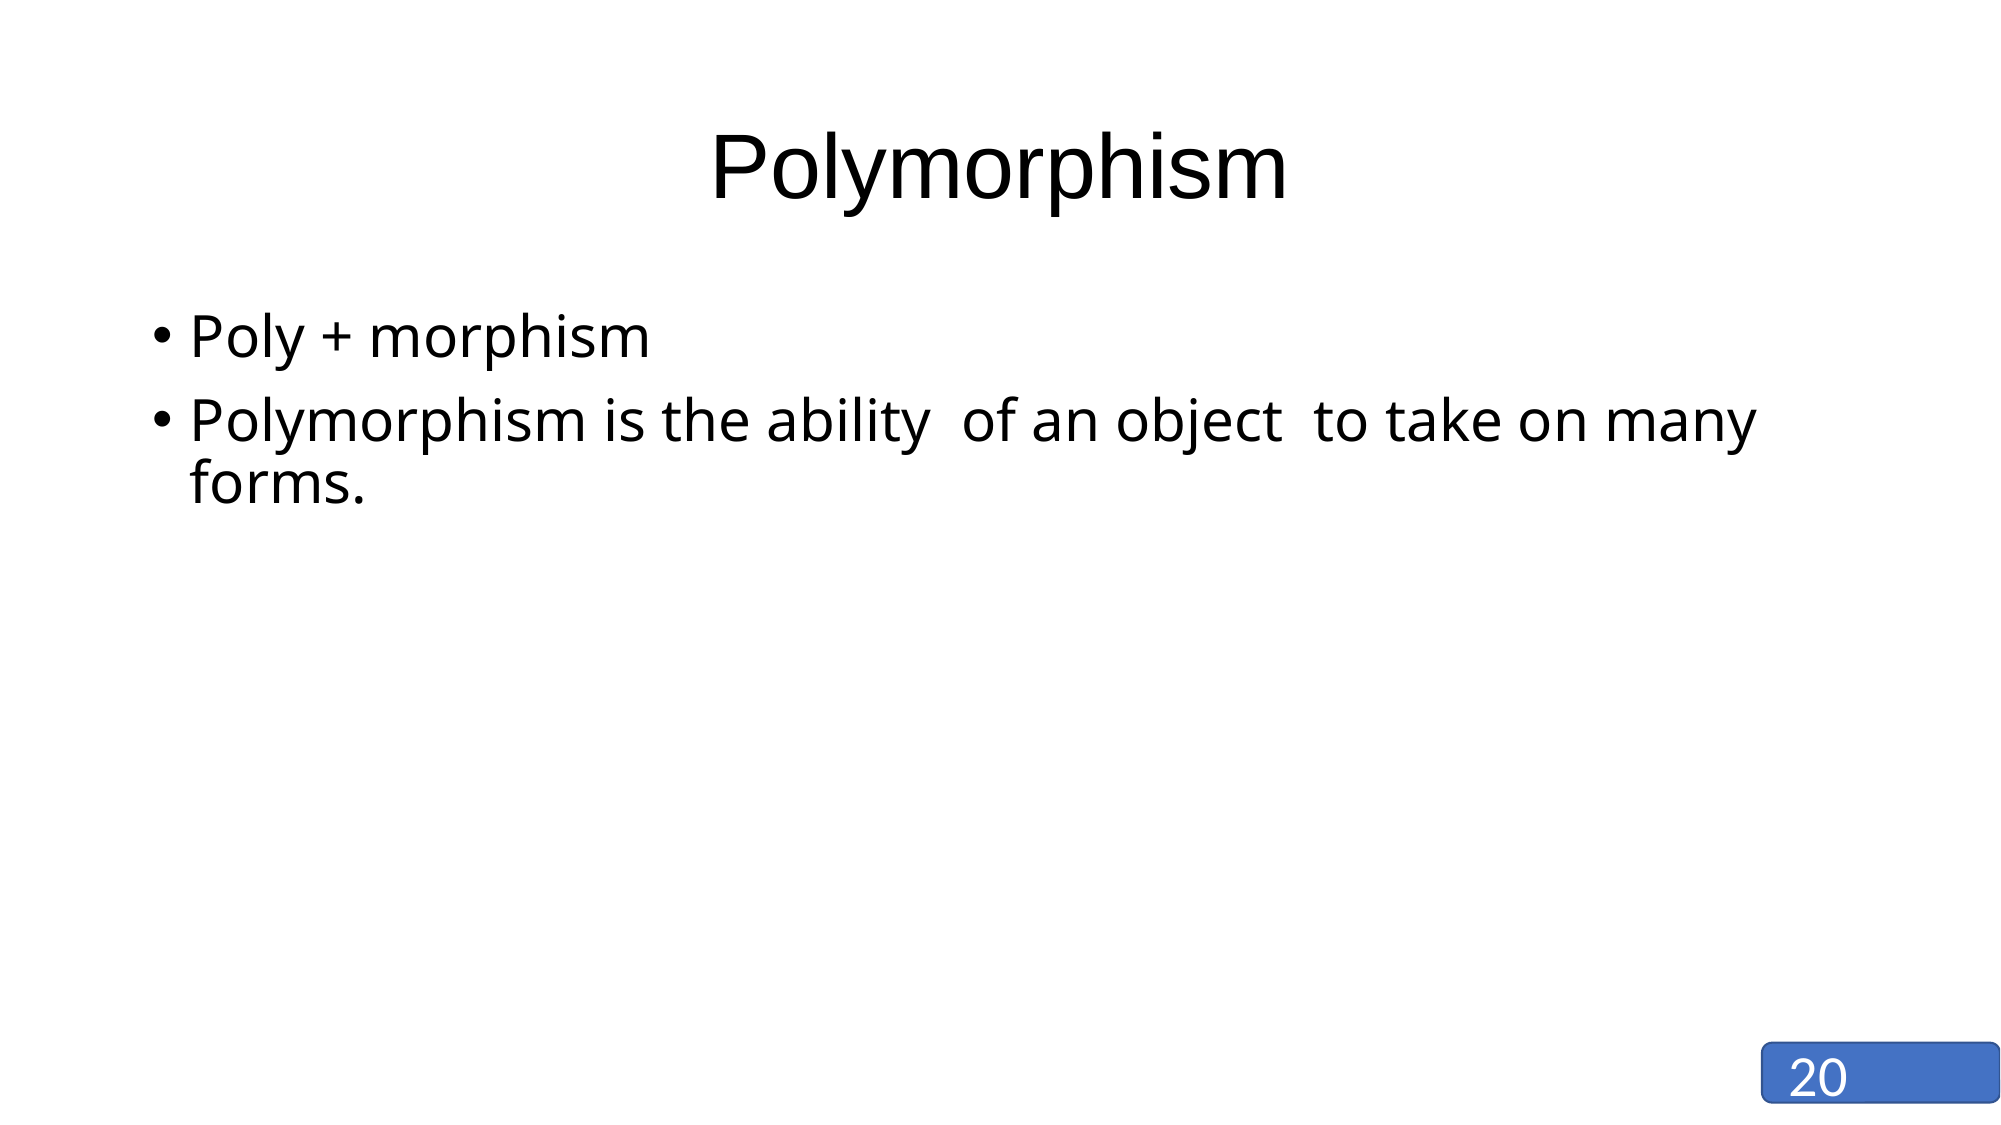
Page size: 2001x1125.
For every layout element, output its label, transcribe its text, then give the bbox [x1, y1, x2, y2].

list Poly + morphism Polymorphism is the ability of an object to take on many forms. [137, 299, 1863, 493]
title Polymorphism [137, 59, 1863, 278]
slide_number 20 [1412, 1042, 1863, 1103]
